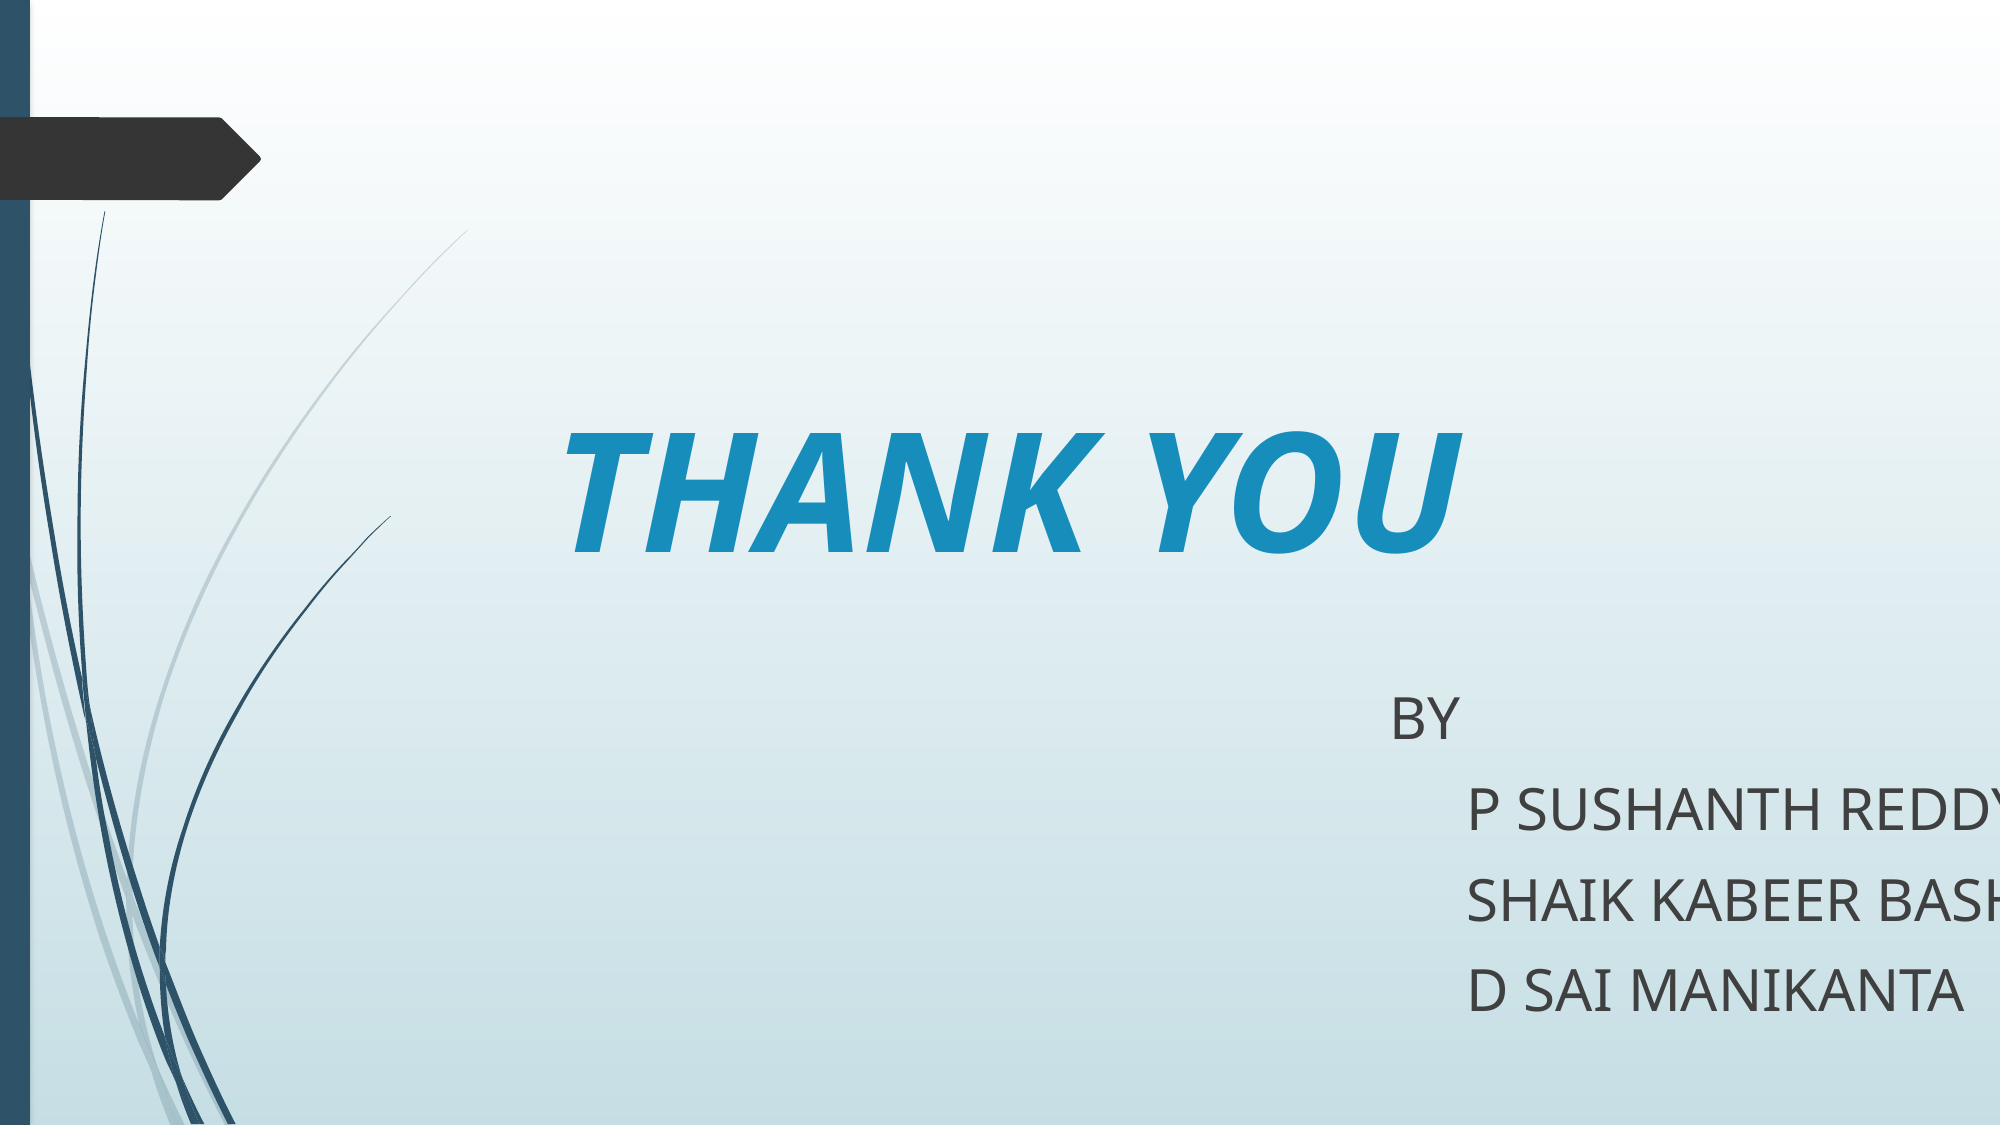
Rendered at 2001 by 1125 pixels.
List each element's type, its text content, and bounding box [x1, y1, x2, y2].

title THANK YOU [538, 378, 2000, 589]
list BY P SUSHANTH REDDY SHAIK KABEER BASHA D SAI MANIKANTA [1374, 673, 2000, 1125]
